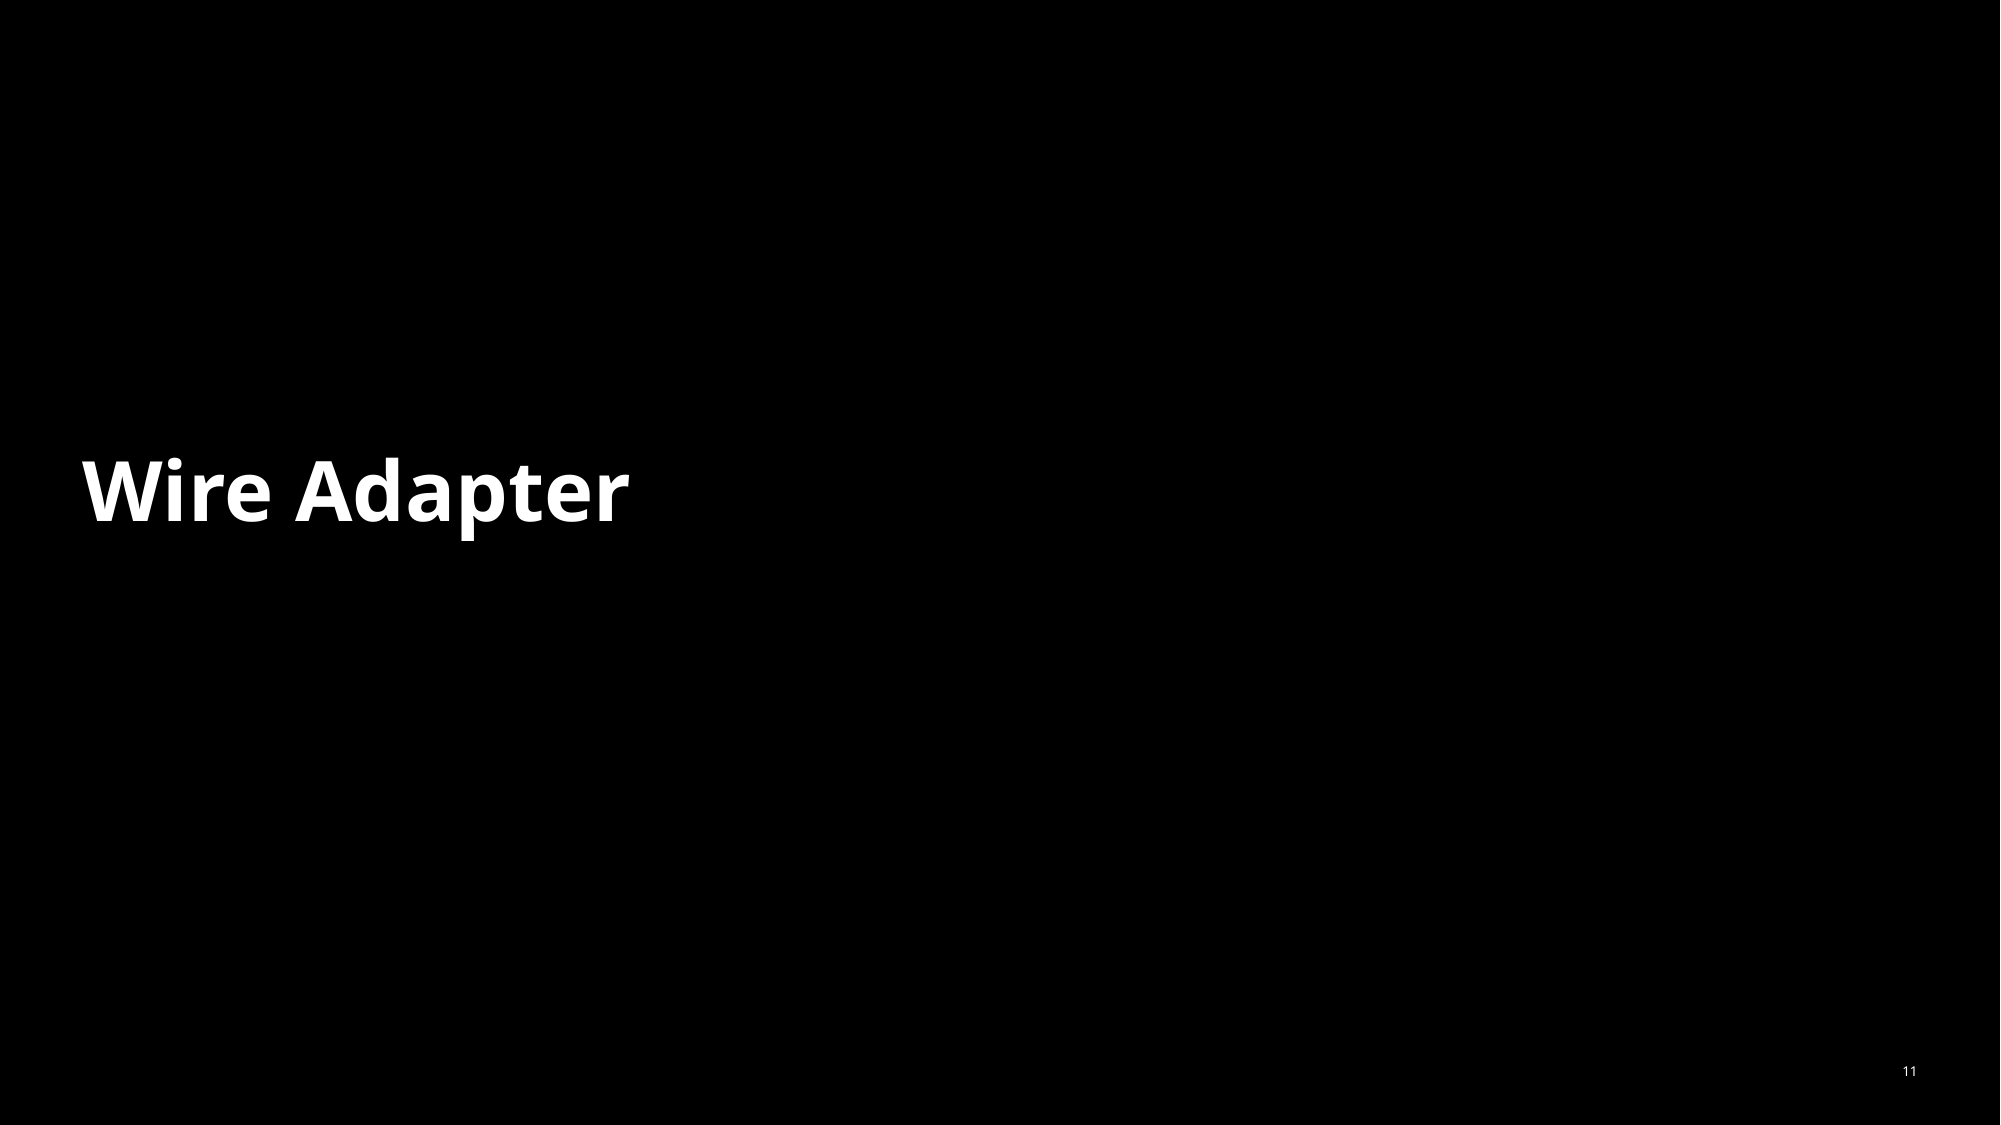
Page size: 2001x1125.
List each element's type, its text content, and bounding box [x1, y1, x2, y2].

title Wire Adapter [82, 279, 1812, 541]
